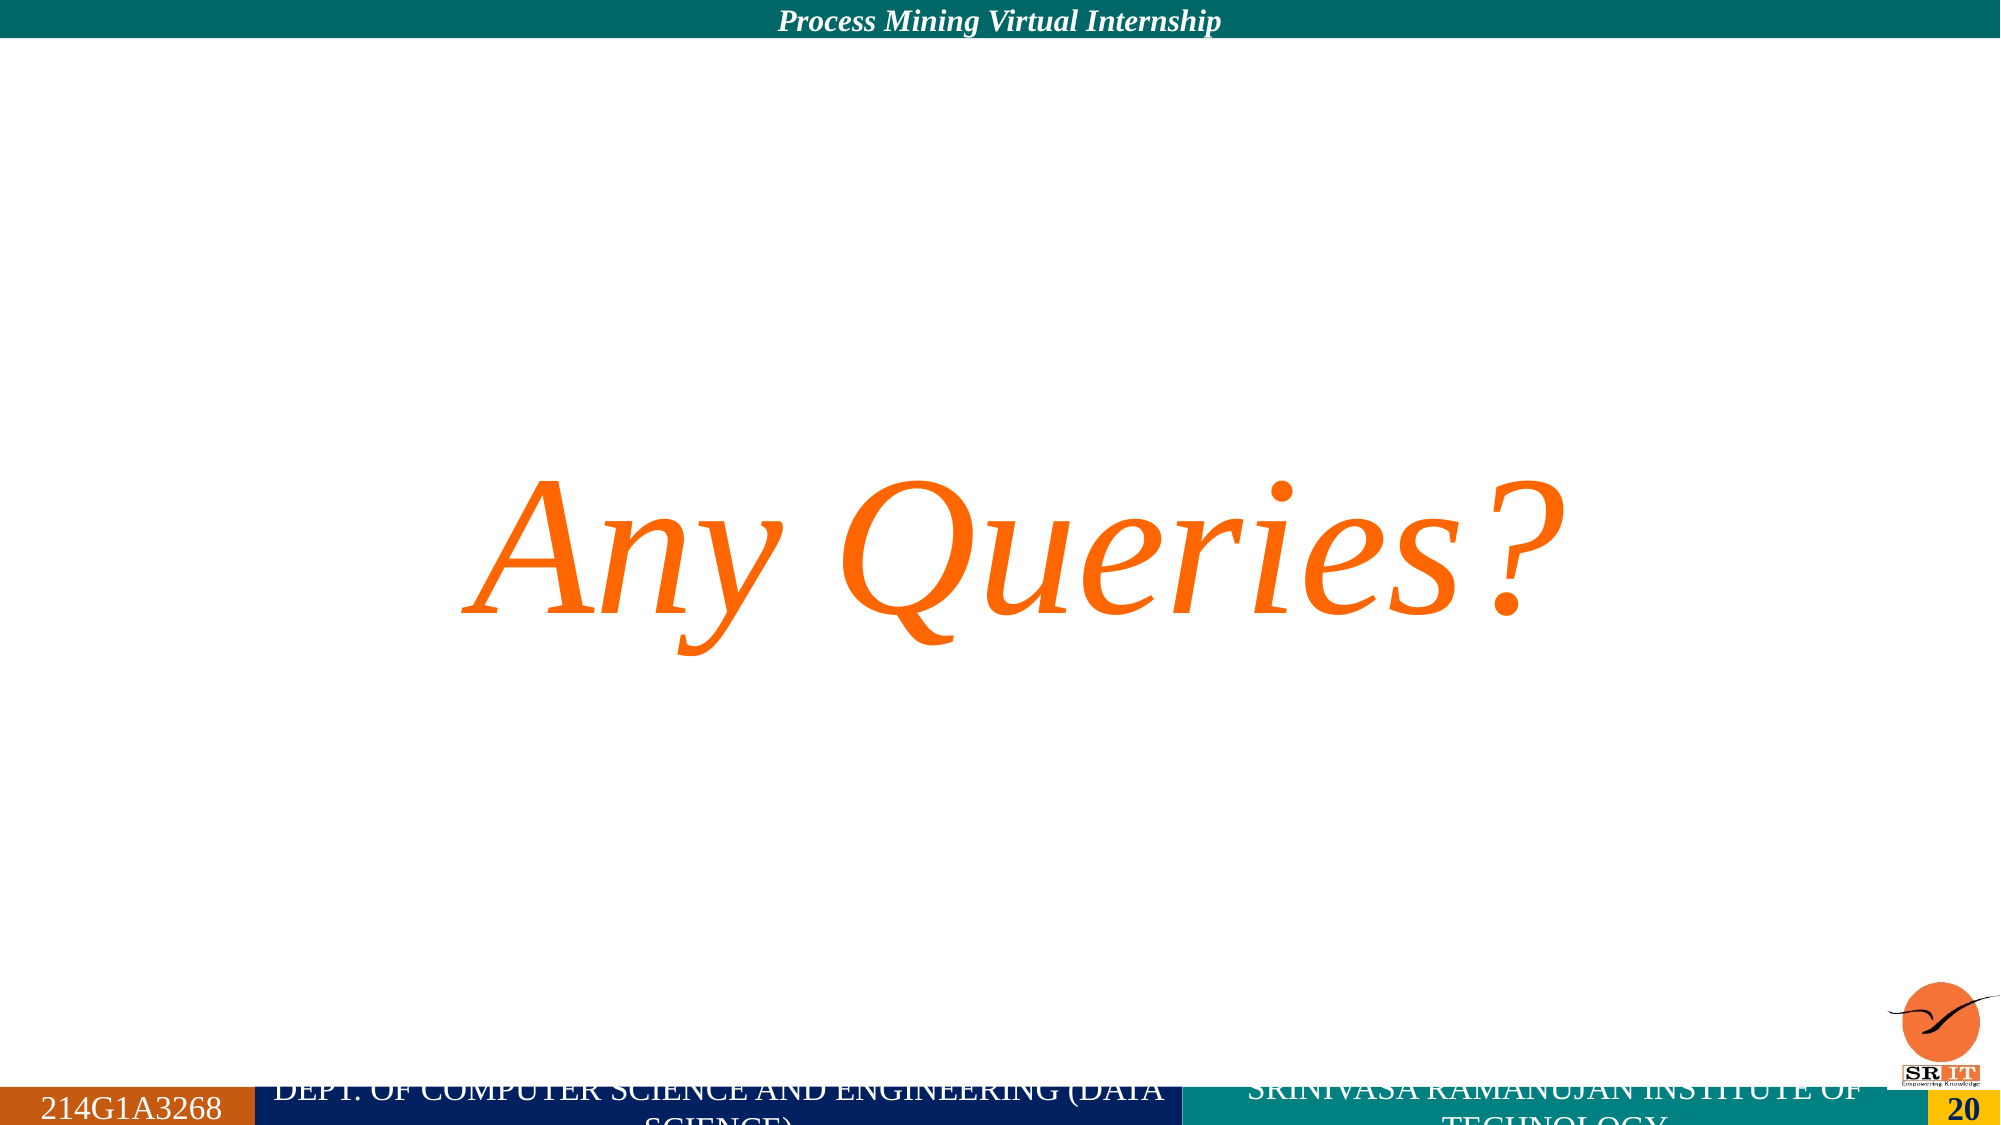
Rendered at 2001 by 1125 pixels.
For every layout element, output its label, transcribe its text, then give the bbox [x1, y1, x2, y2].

text_box Any Queries? [457, 389, 1582, 662]
picture [1887, 977, 2000, 1090]
